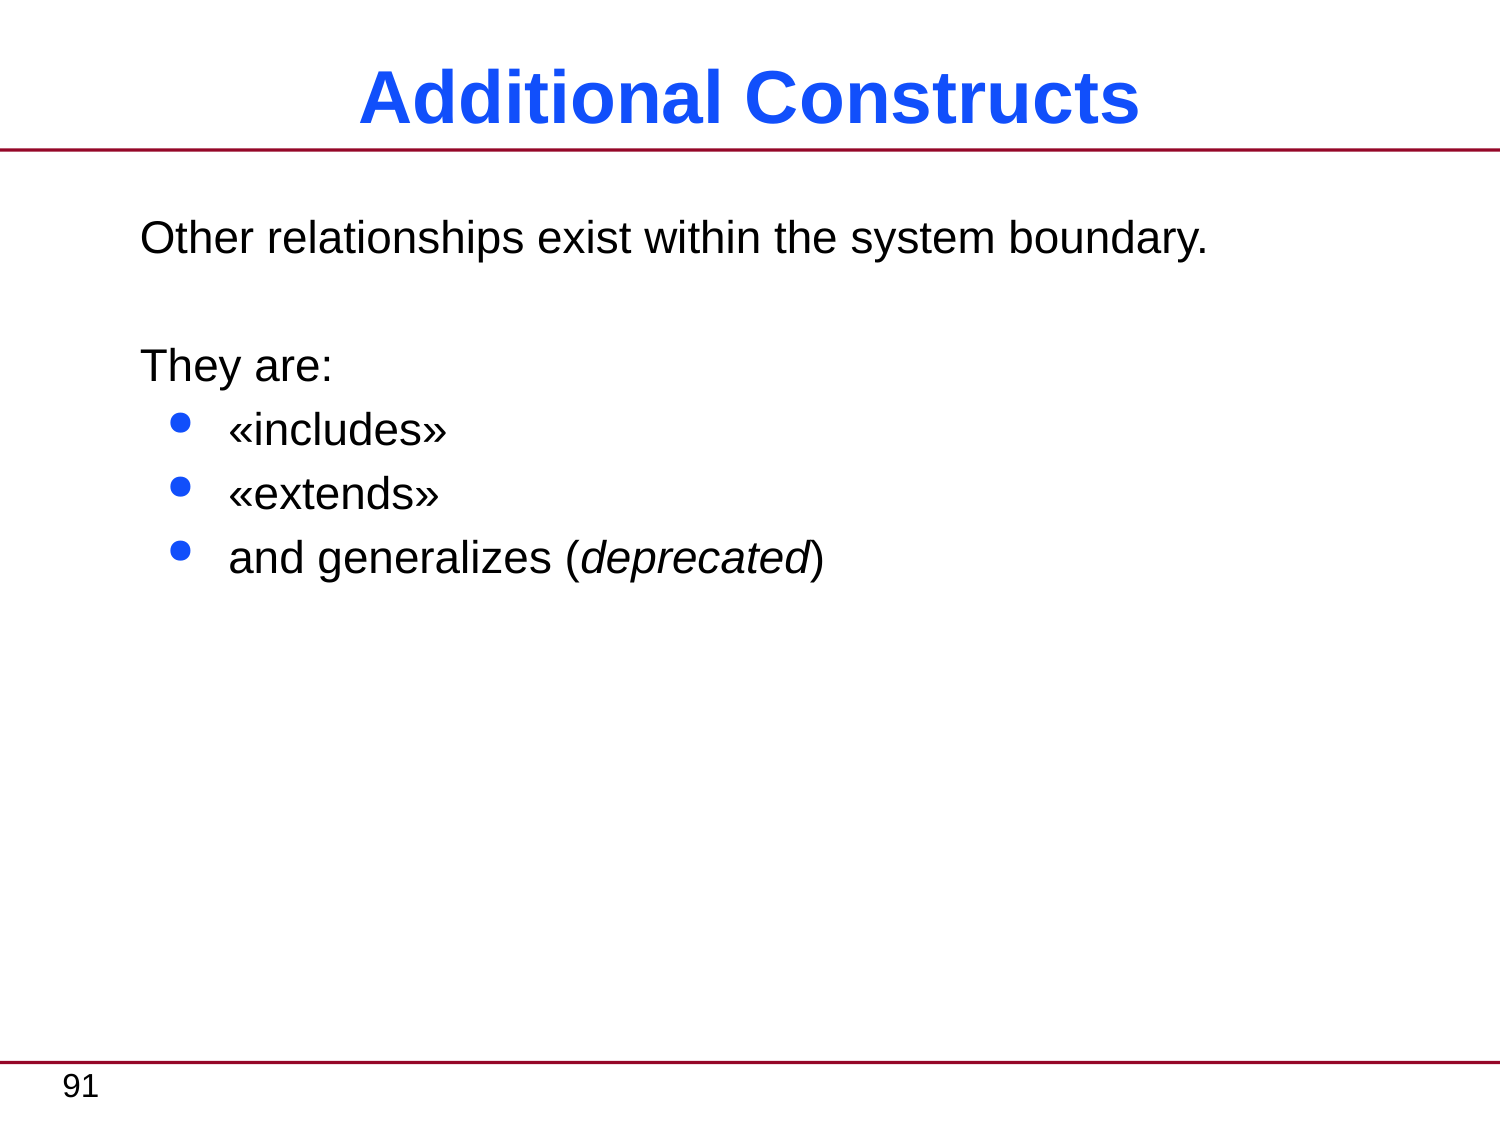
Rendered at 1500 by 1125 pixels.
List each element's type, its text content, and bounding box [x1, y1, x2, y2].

list Other relationships exist within the system boundary. They are: «includes» «extends» and generalizes (deprecated) [124, 199, 1451, 1039]
title Additional Constructs [24, 36, 1476, 151]
